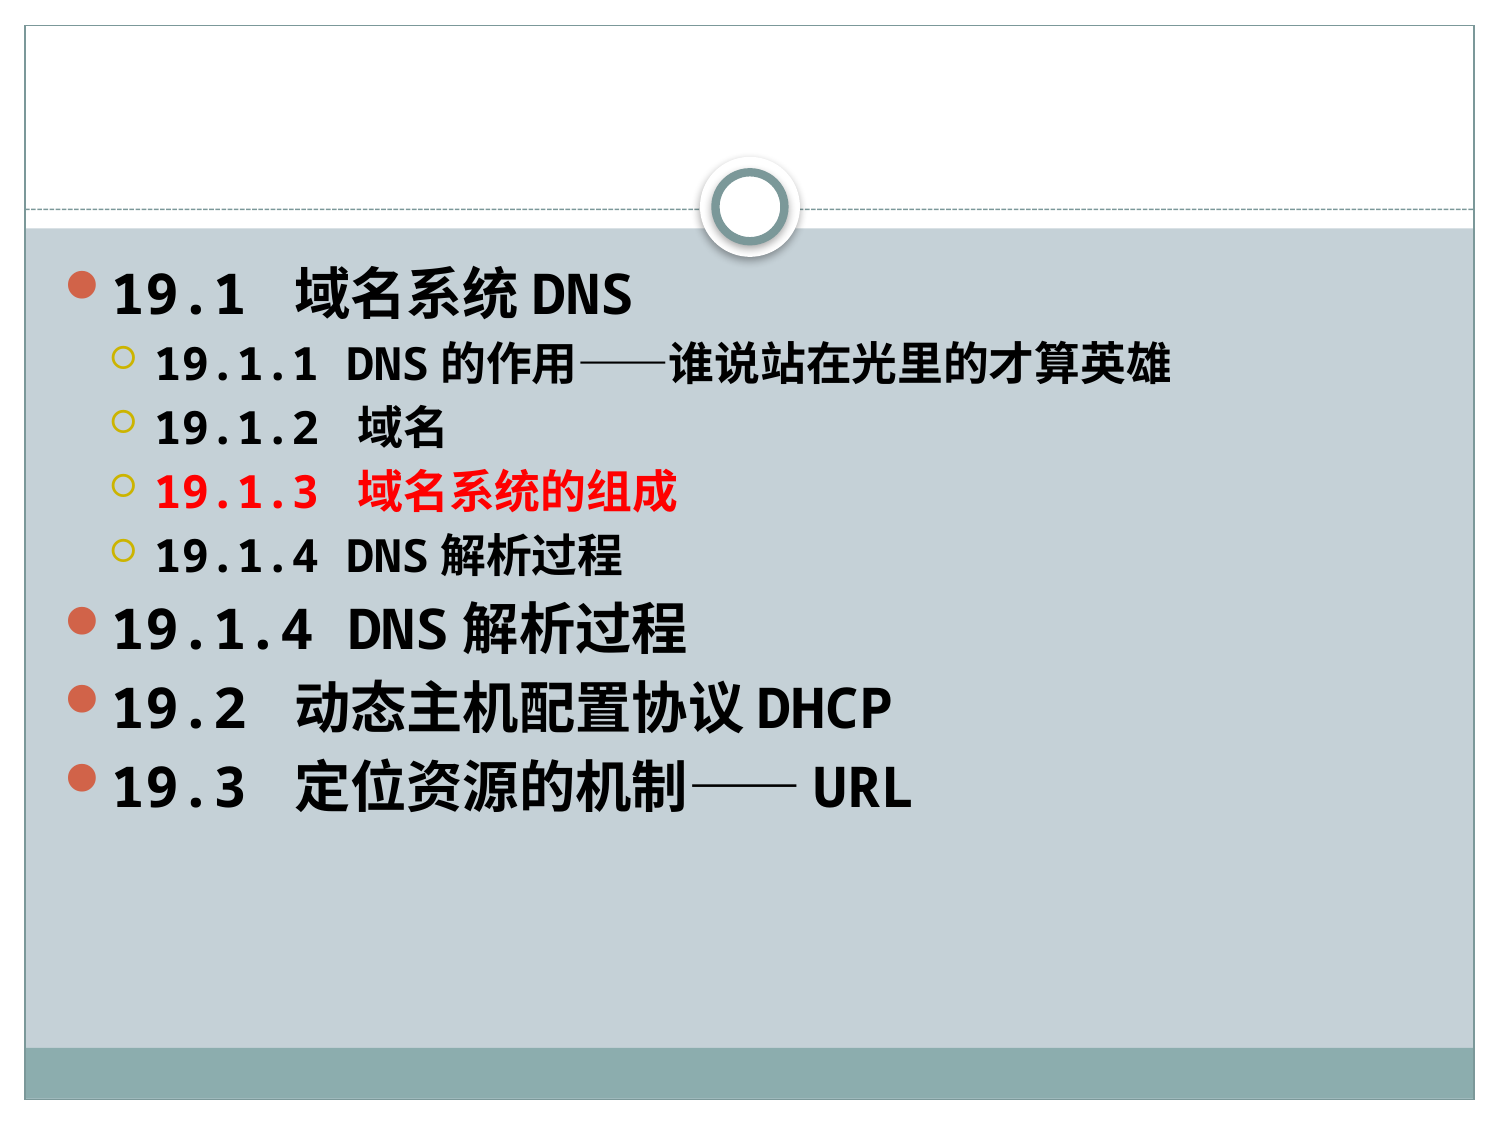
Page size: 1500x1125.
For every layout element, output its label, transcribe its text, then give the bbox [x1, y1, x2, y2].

list 19.1 域名系统DNS 19.1.1 DNS的作用——谁说站在光里的才算英雄 19.1.2 域名 19.1.3 域名系统的组成 19.1.4 DNS解析过程 19.1.4 DNS解析过程 19.2 动态主机配置协议DHCP 19.3 定位资源的机制——URL [49, 250, 1445, 1001]
